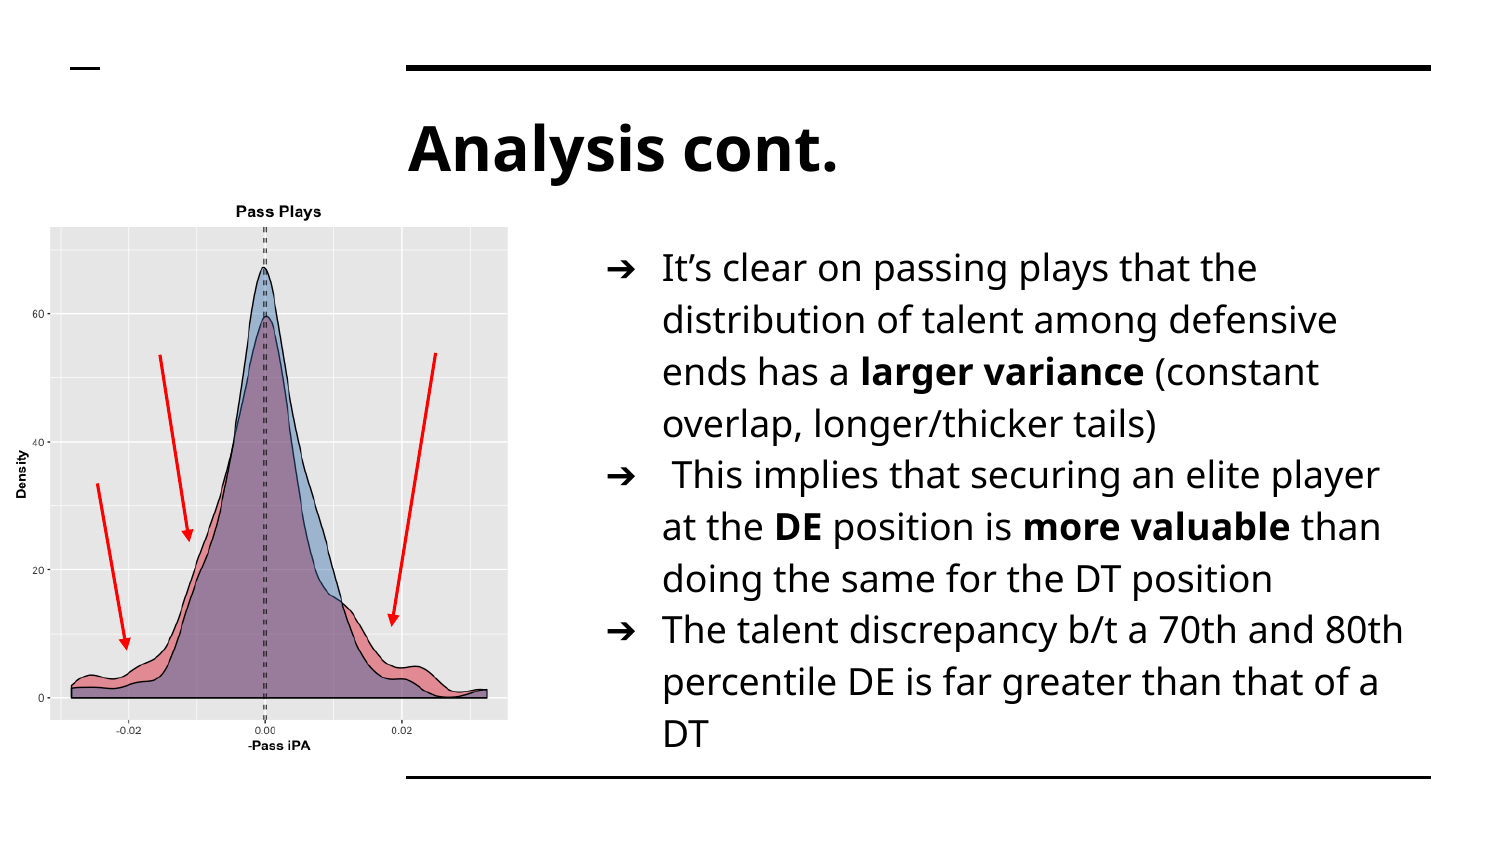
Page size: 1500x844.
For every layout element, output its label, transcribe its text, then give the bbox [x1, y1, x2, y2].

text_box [159, 354, 190, 543]
title Analysis cont. [393, 94, 1431, 199]
picture [8, 198, 515, 755]
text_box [97, 483, 127, 651]
list It’s clear on passing plays that the distribution of talent among defensive ends has a larger variance (constant overlap, longer/thicker tails) This implies that securing an elite player at the DE position is more valuable than doing the same for the DT position The talent discrepancy b/t a 70th and 80th percentile DE is far greater than that of a DT [571, 222, 1431, 716]
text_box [391, 352, 436, 627]
